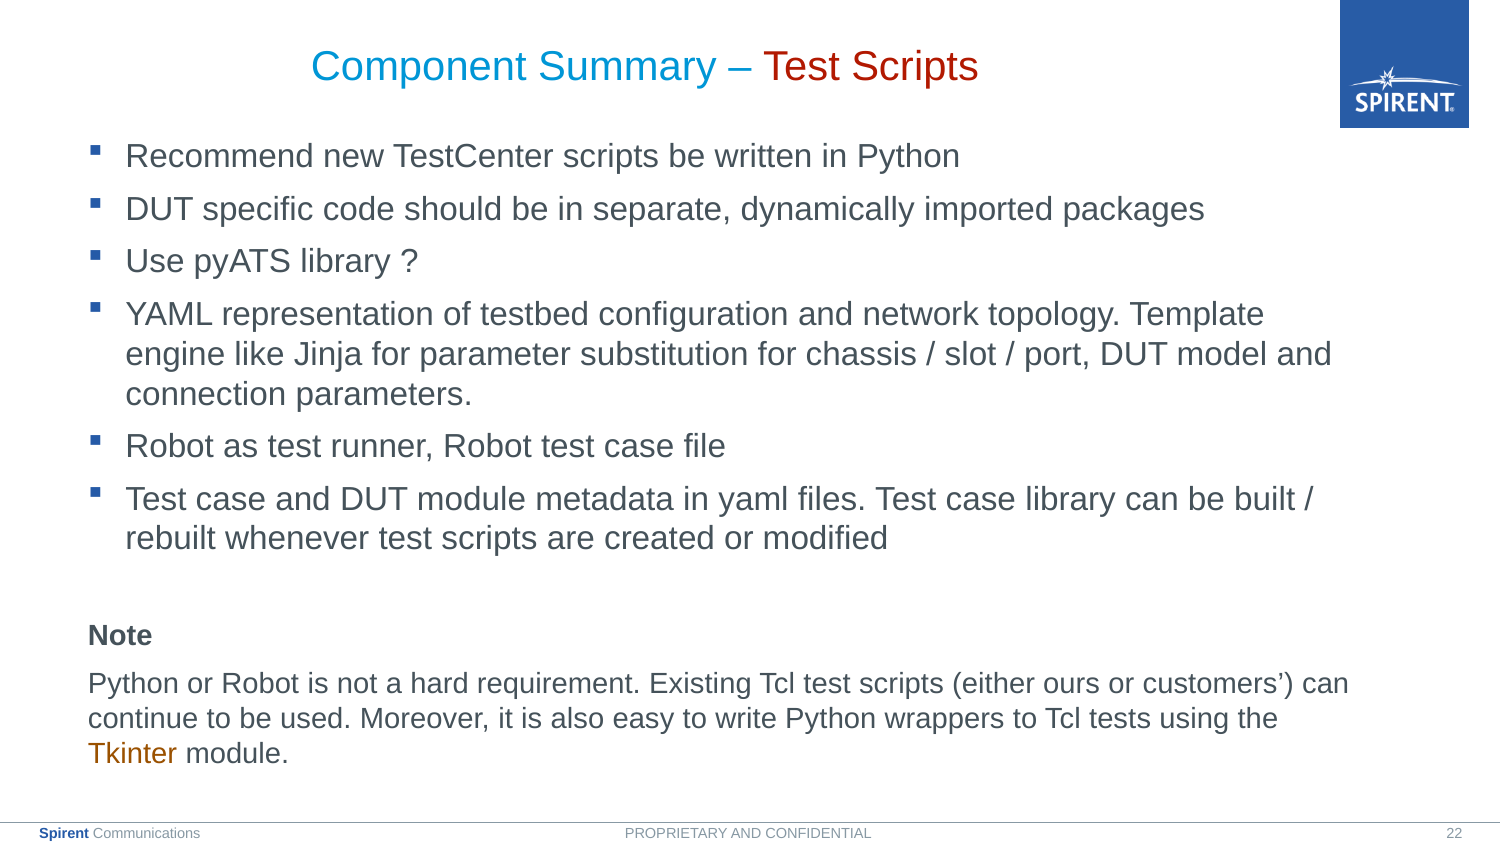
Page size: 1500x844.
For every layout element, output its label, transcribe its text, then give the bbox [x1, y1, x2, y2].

title Component Summary – Test Scripts [0, 38, 1328, 90]
list Recommend new TestCenter scripts be written in Python DUT specific code should be in separate, dynamically imported packages Use pyATS library ? YAML representation of testbed configuration and network topology. Template engine like Jinja for parameter substitution for chassis / slot / port, DUT model and connection parameters. Robot as test runner, Robot test case file Test case and DUT module metadata in yaml files. Test case library can be built / rebuilt whenever test scripts are created or modified Note Python or Robot is not a hard requirement. Existing Tcl test scripts (either ours or customers’) can continue to be used. Moreover, it is also easy to write Python wrappers to Tcl tests using the Tkinter module. [73, 127, 1380, 780]
picture [1340, 0, 1469, 128]
